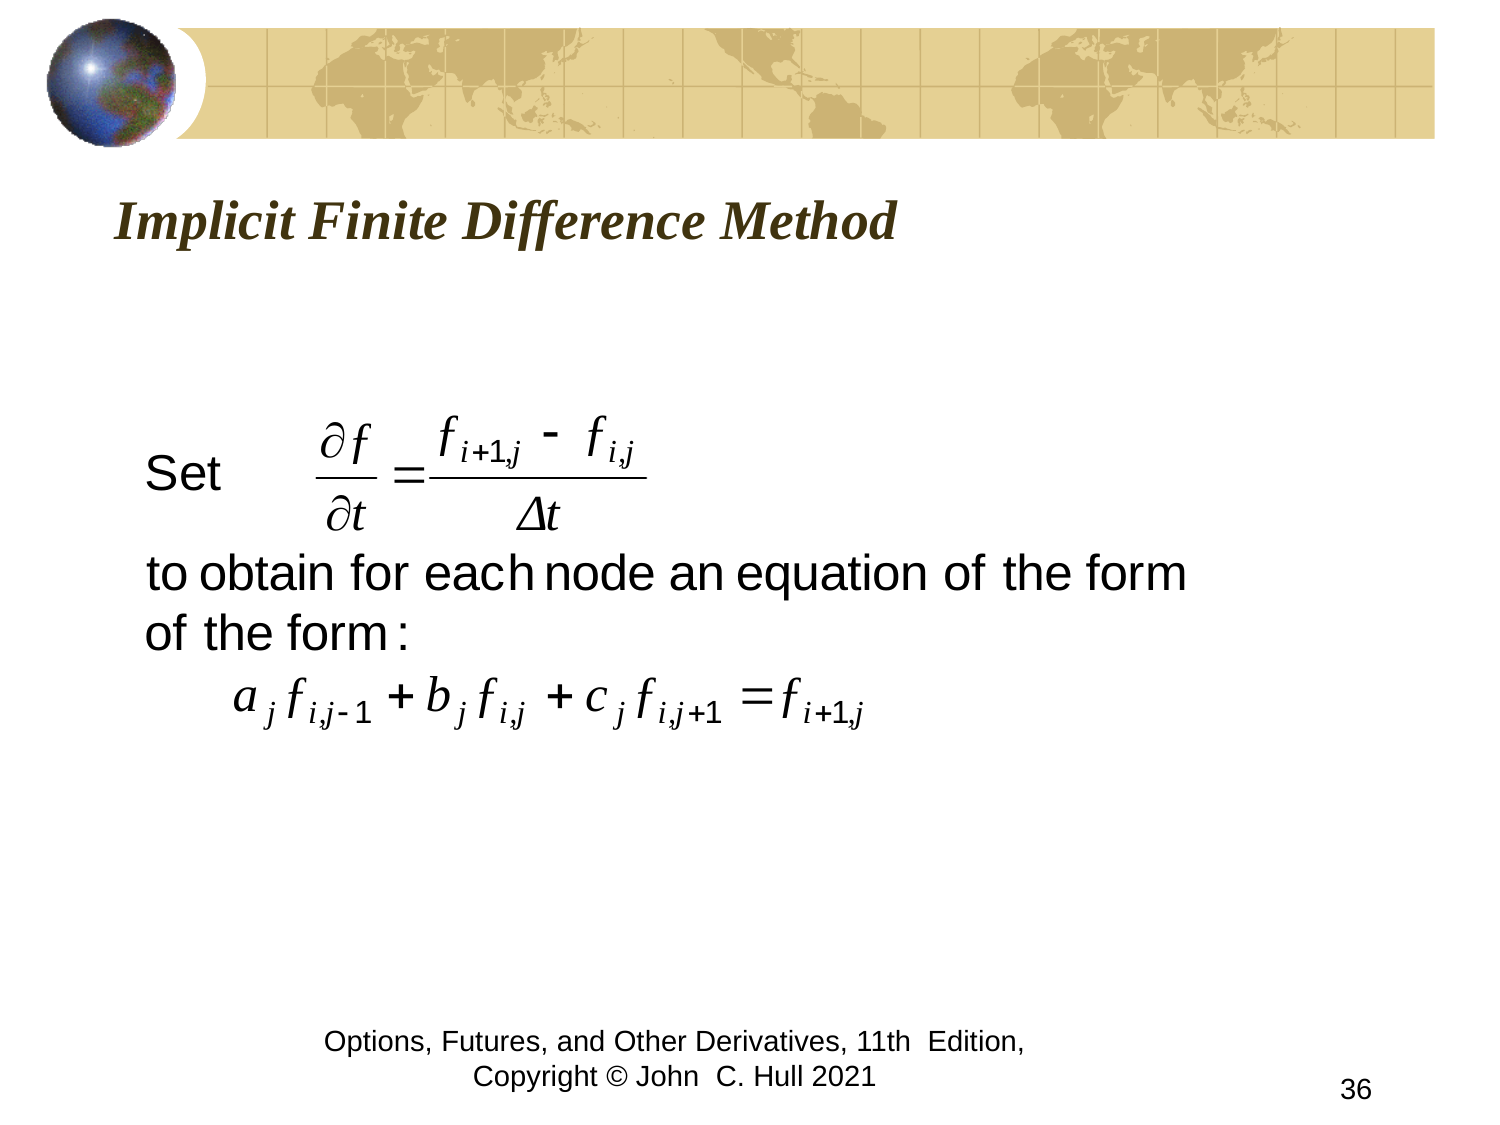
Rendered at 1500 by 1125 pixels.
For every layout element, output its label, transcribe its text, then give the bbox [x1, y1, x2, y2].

picture [42, 14, 190, 151]
slide_number 36 [1074, 1037, 1388, 1113]
title Implicit Finite Difference Method [99, 174, 1413, 300]
footer Options, Futures, and Other Derivatives, 11th Edition, Copyright © John C. Hull 2021 [262, 1024, 1088, 1101]
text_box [137, 399, 1200, 745]
